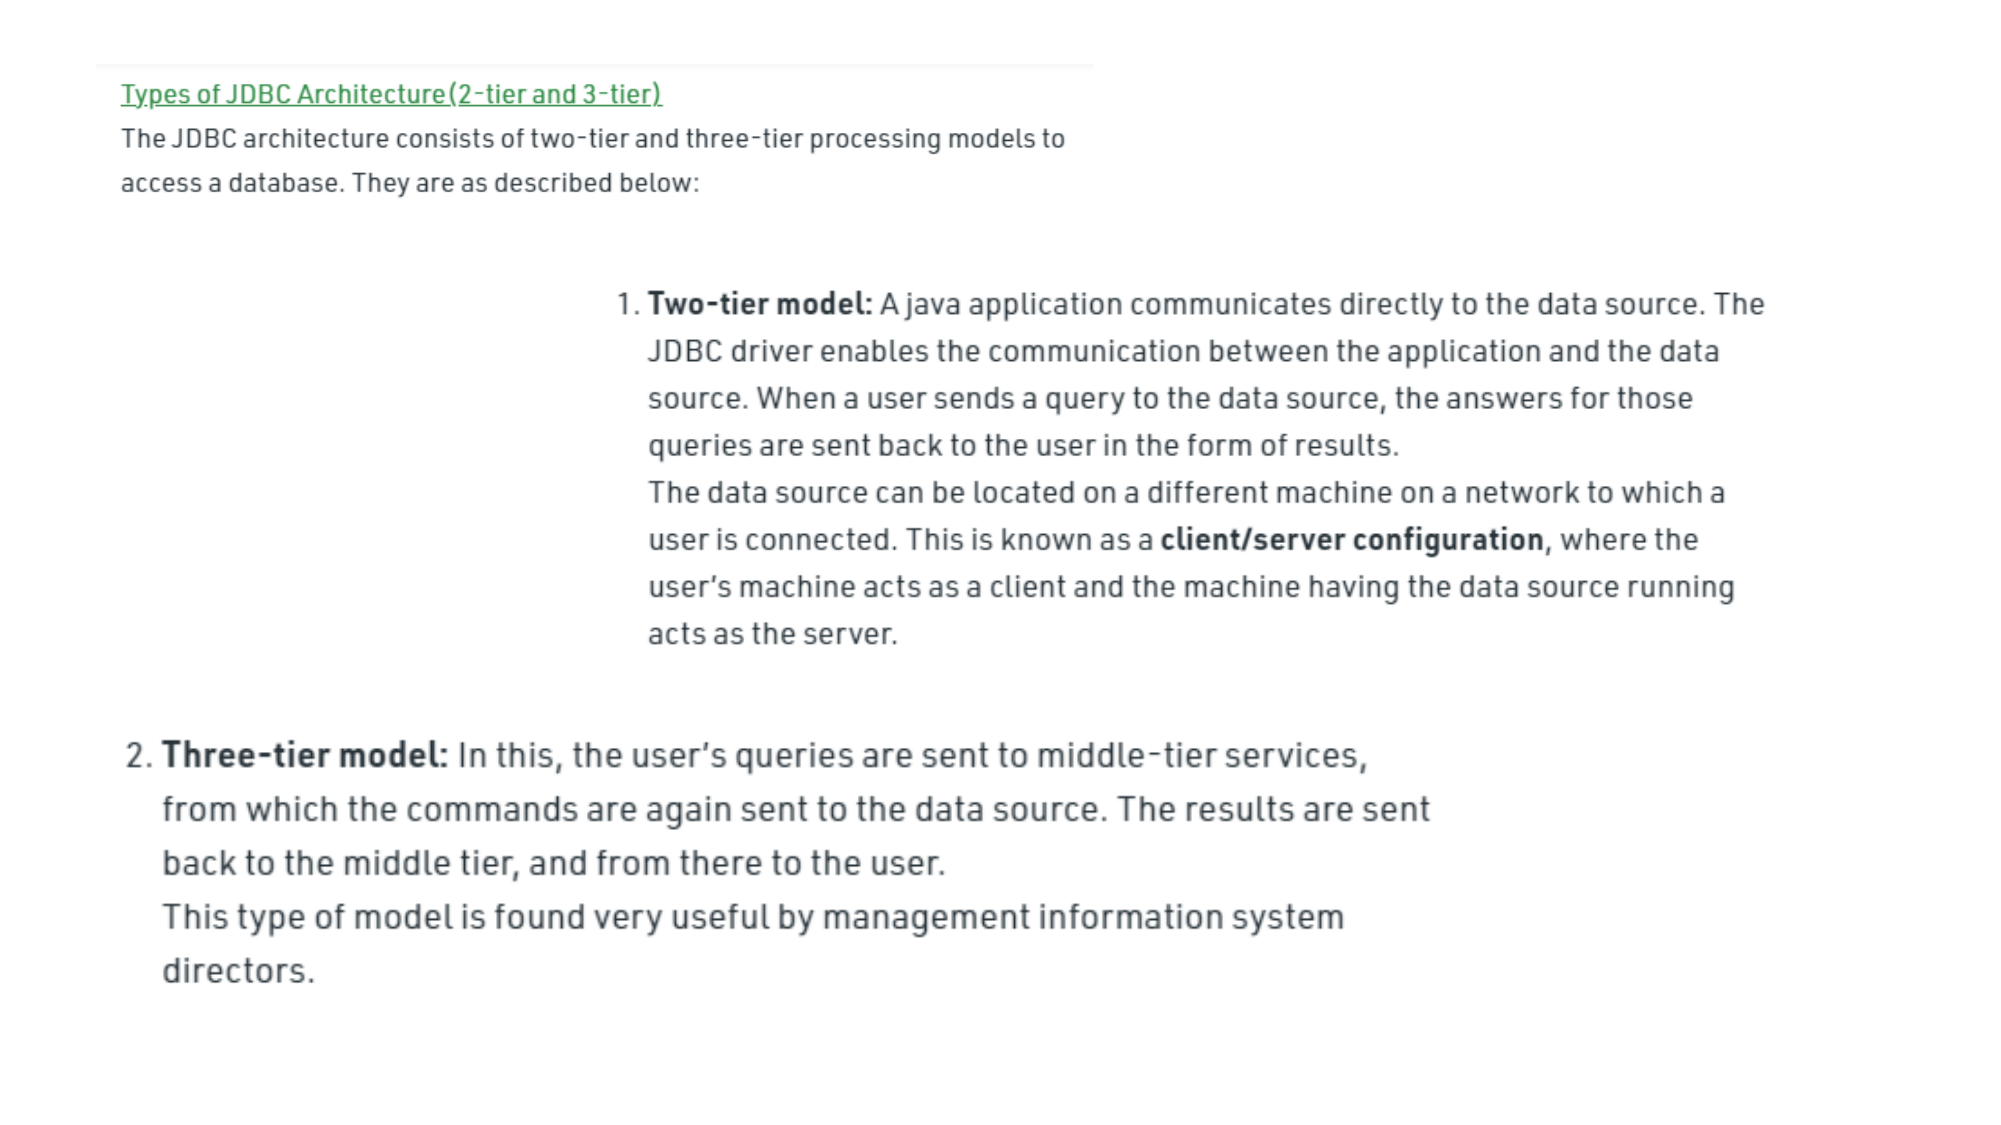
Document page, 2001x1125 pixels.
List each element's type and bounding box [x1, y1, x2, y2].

picture [96, 64, 1094, 219]
picture [594, 264, 1841, 659]
picture [96, 720, 1473, 1008]
